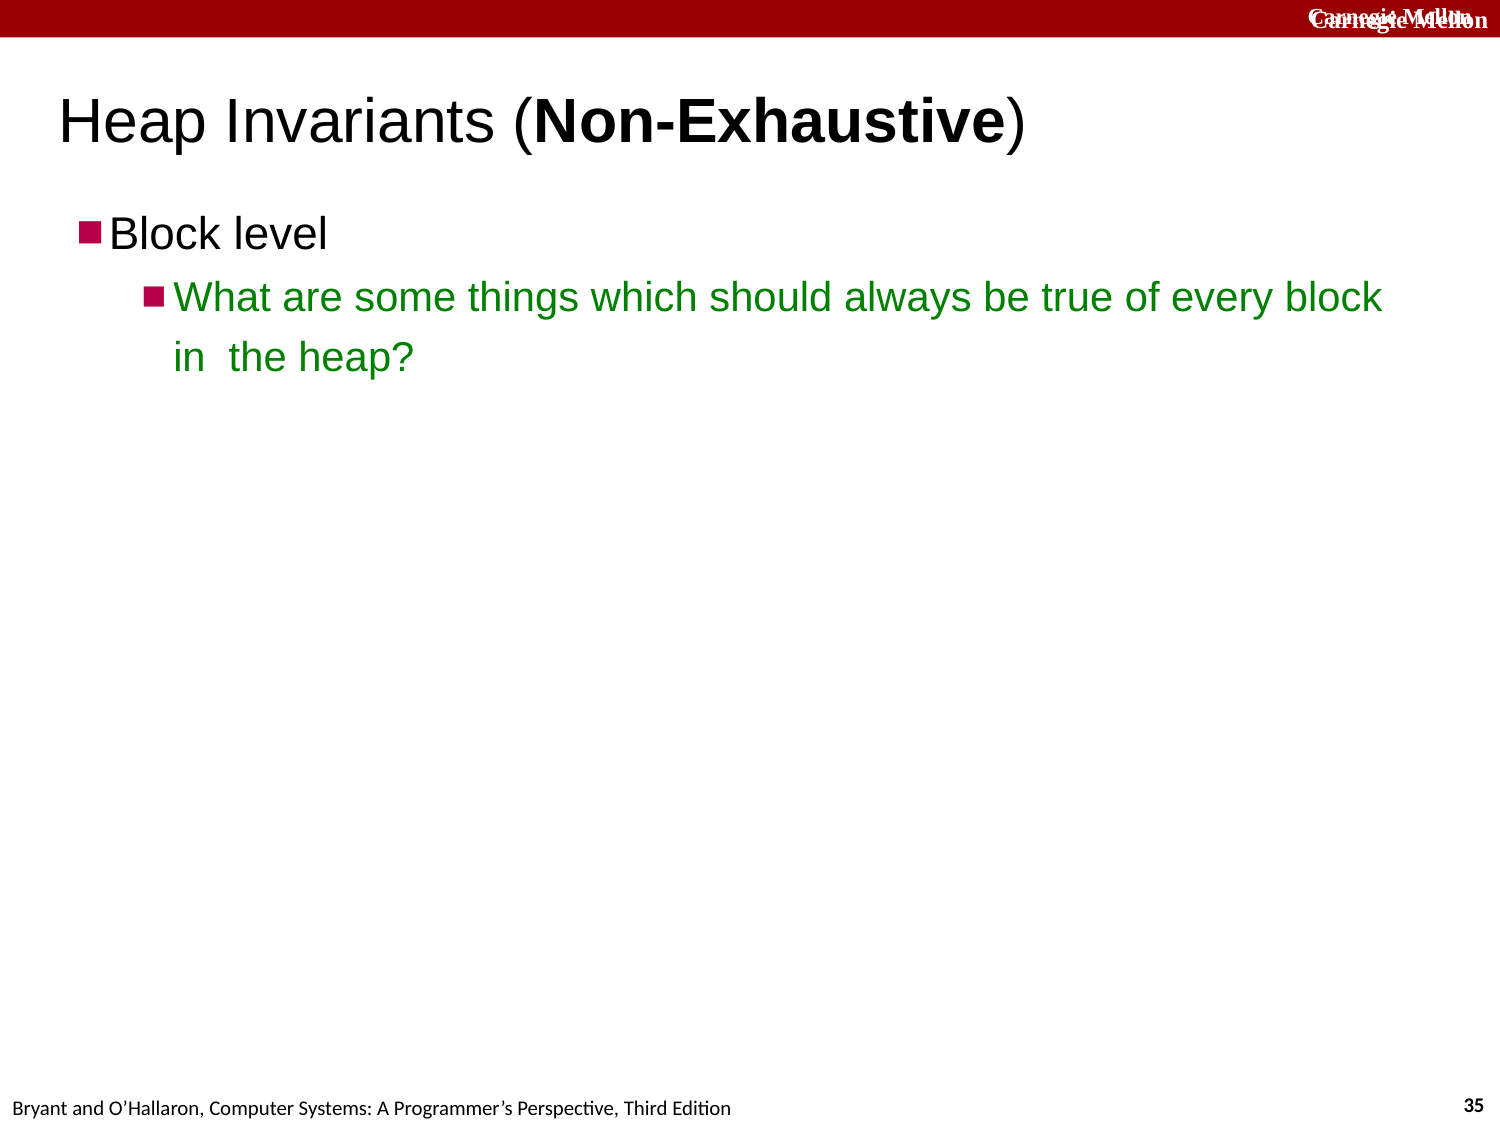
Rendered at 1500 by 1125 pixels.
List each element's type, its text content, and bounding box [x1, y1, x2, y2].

title Heap Invariants (Non-Exhaustive) [56, 77, 1030, 184]
text_box Carnegie Mellon [1305, 0, 1474, 43]
text_box Block level What are some things which should always be true of every block in the heap? [74, 190, 1425, 403]
